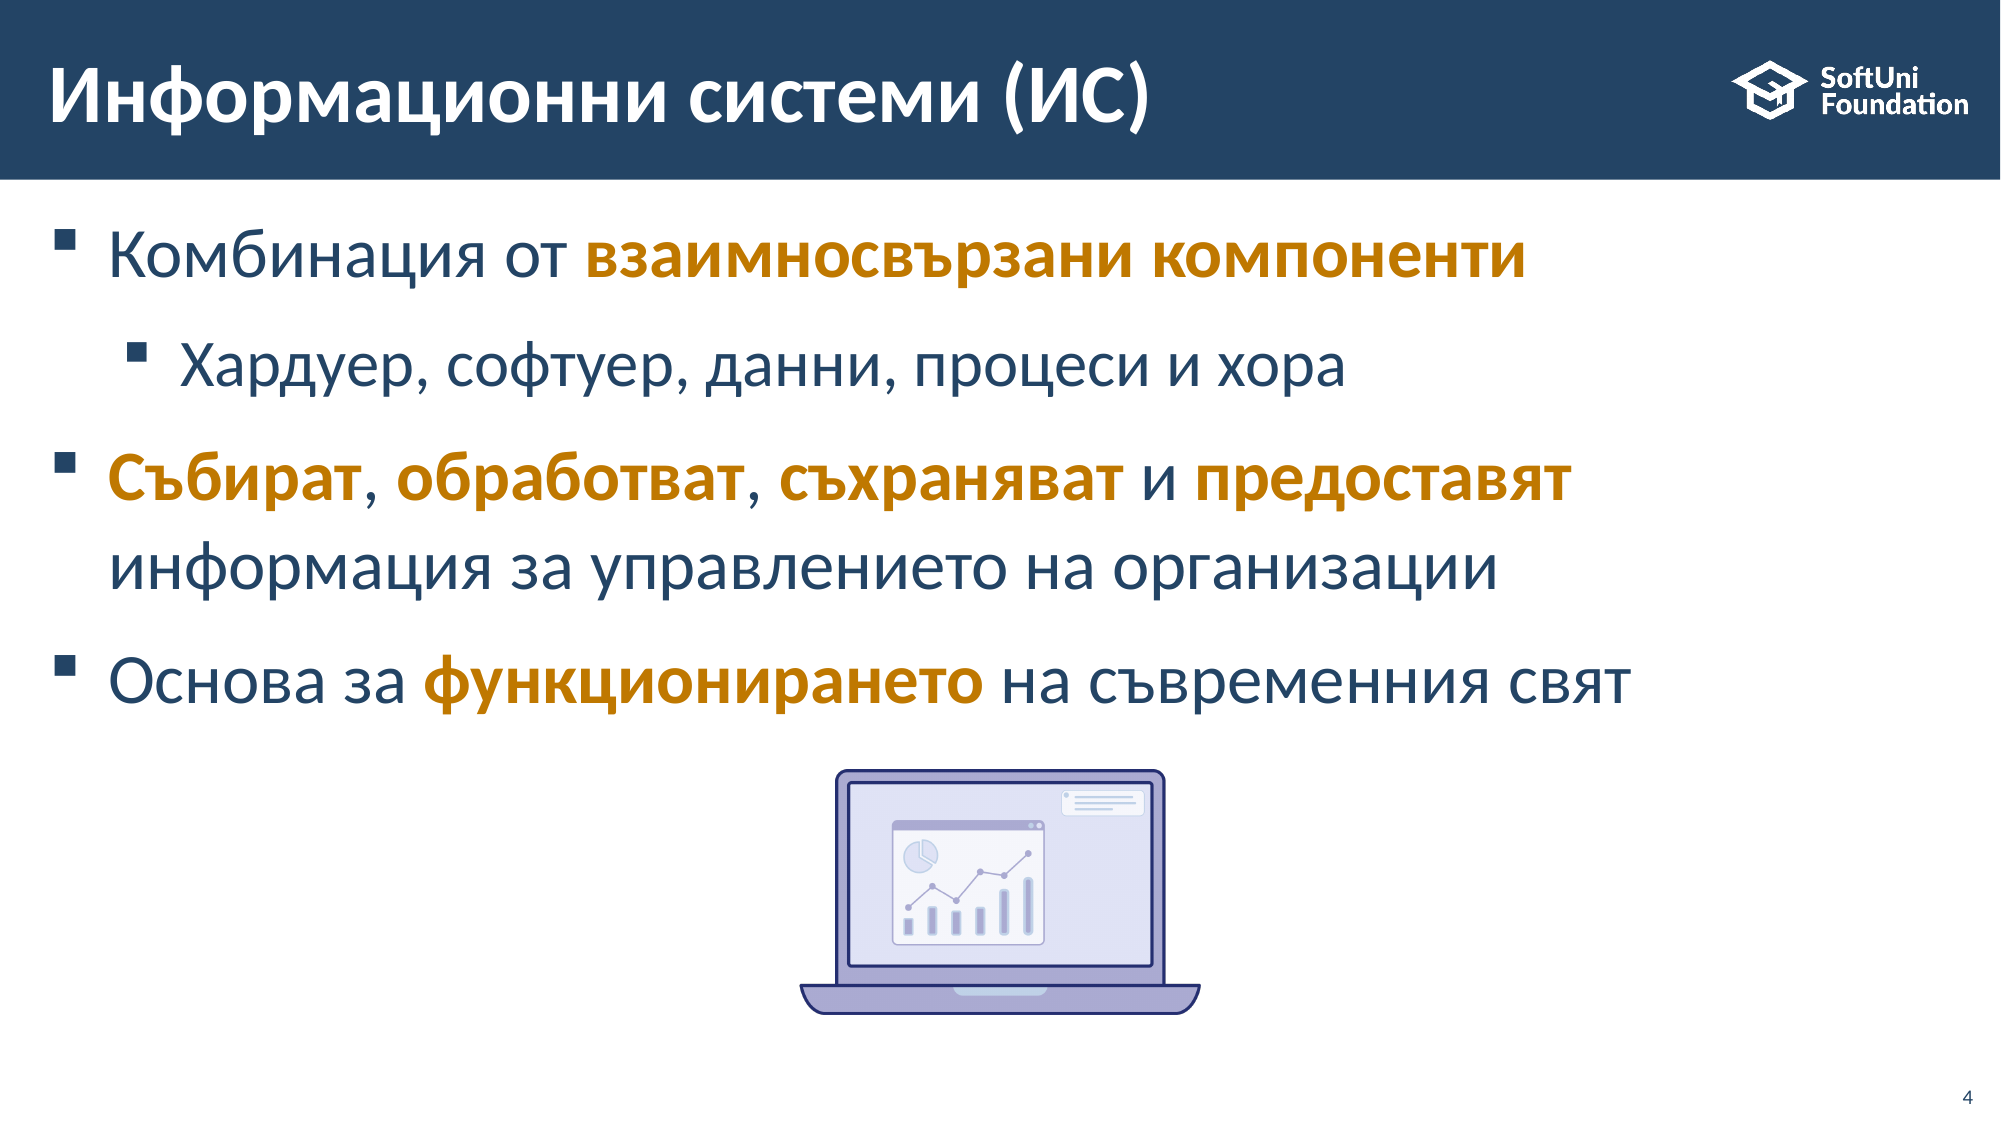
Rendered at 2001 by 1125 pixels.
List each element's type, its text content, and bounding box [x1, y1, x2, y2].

picture [1731, 60, 1968, 120]
title Информационни системи (ИС) [31, 16, 1716, 162]
list Комбинация от взаимносвързани компоненти Хардуер, софтуер, данни, процеси и хора Събират, обработват, съхраняват и предоставят информация за управлението на организации Основа за функционирането на съвременния свят [31, 196, 1970, 1104]
slide_number 4 [1927, 1067, 1989, 1117]
picture [798, 768, 1202, 1015]
